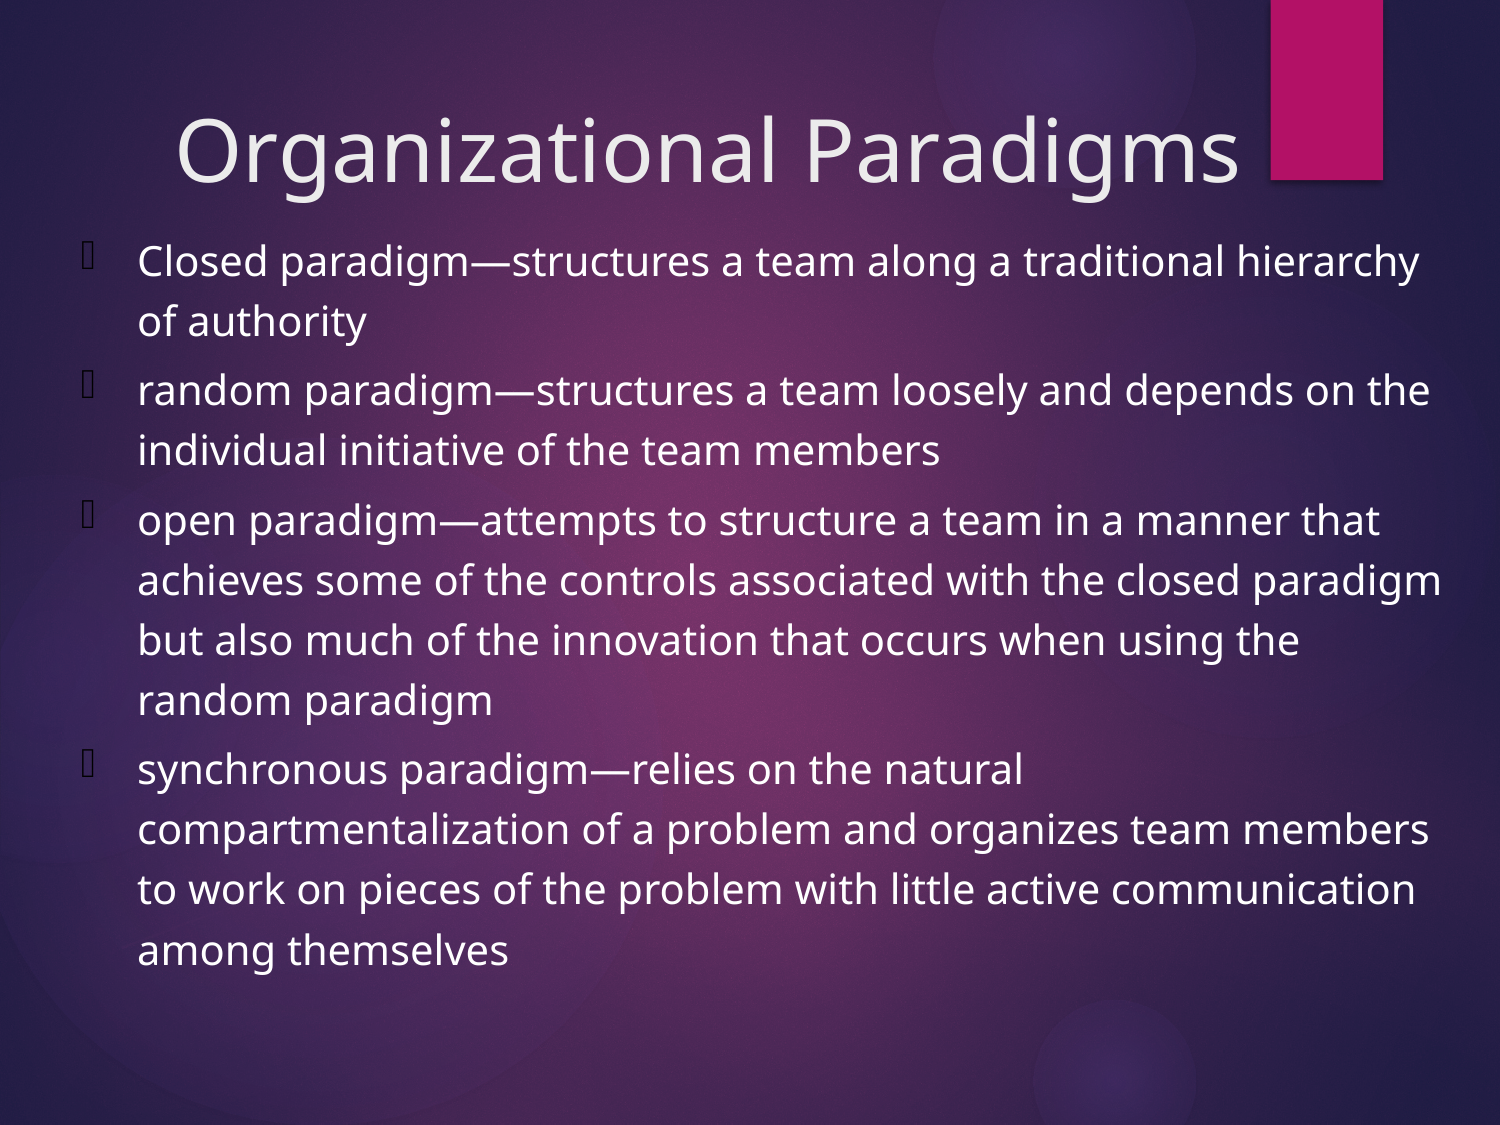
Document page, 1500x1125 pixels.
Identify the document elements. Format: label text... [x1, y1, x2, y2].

list Closed paradigm—structures a team along a traditional hierarchy of authority random paradigm—structures a team loosely and depends on the individual initiative of the team members open paradigm—attempts to structure a team in a manner that achieves some of the controls associated with the closed paradigm but also much of the innovation that occurs when using the random paradigm synchronous paradigm—relies on the natural compartmentalization of a problem and organizes team members to work on pieces of the problem with little active communication among themselves [65, 217, 1482, 1017]
title Organizational Paradigms [118, 32, 1276, 217]
